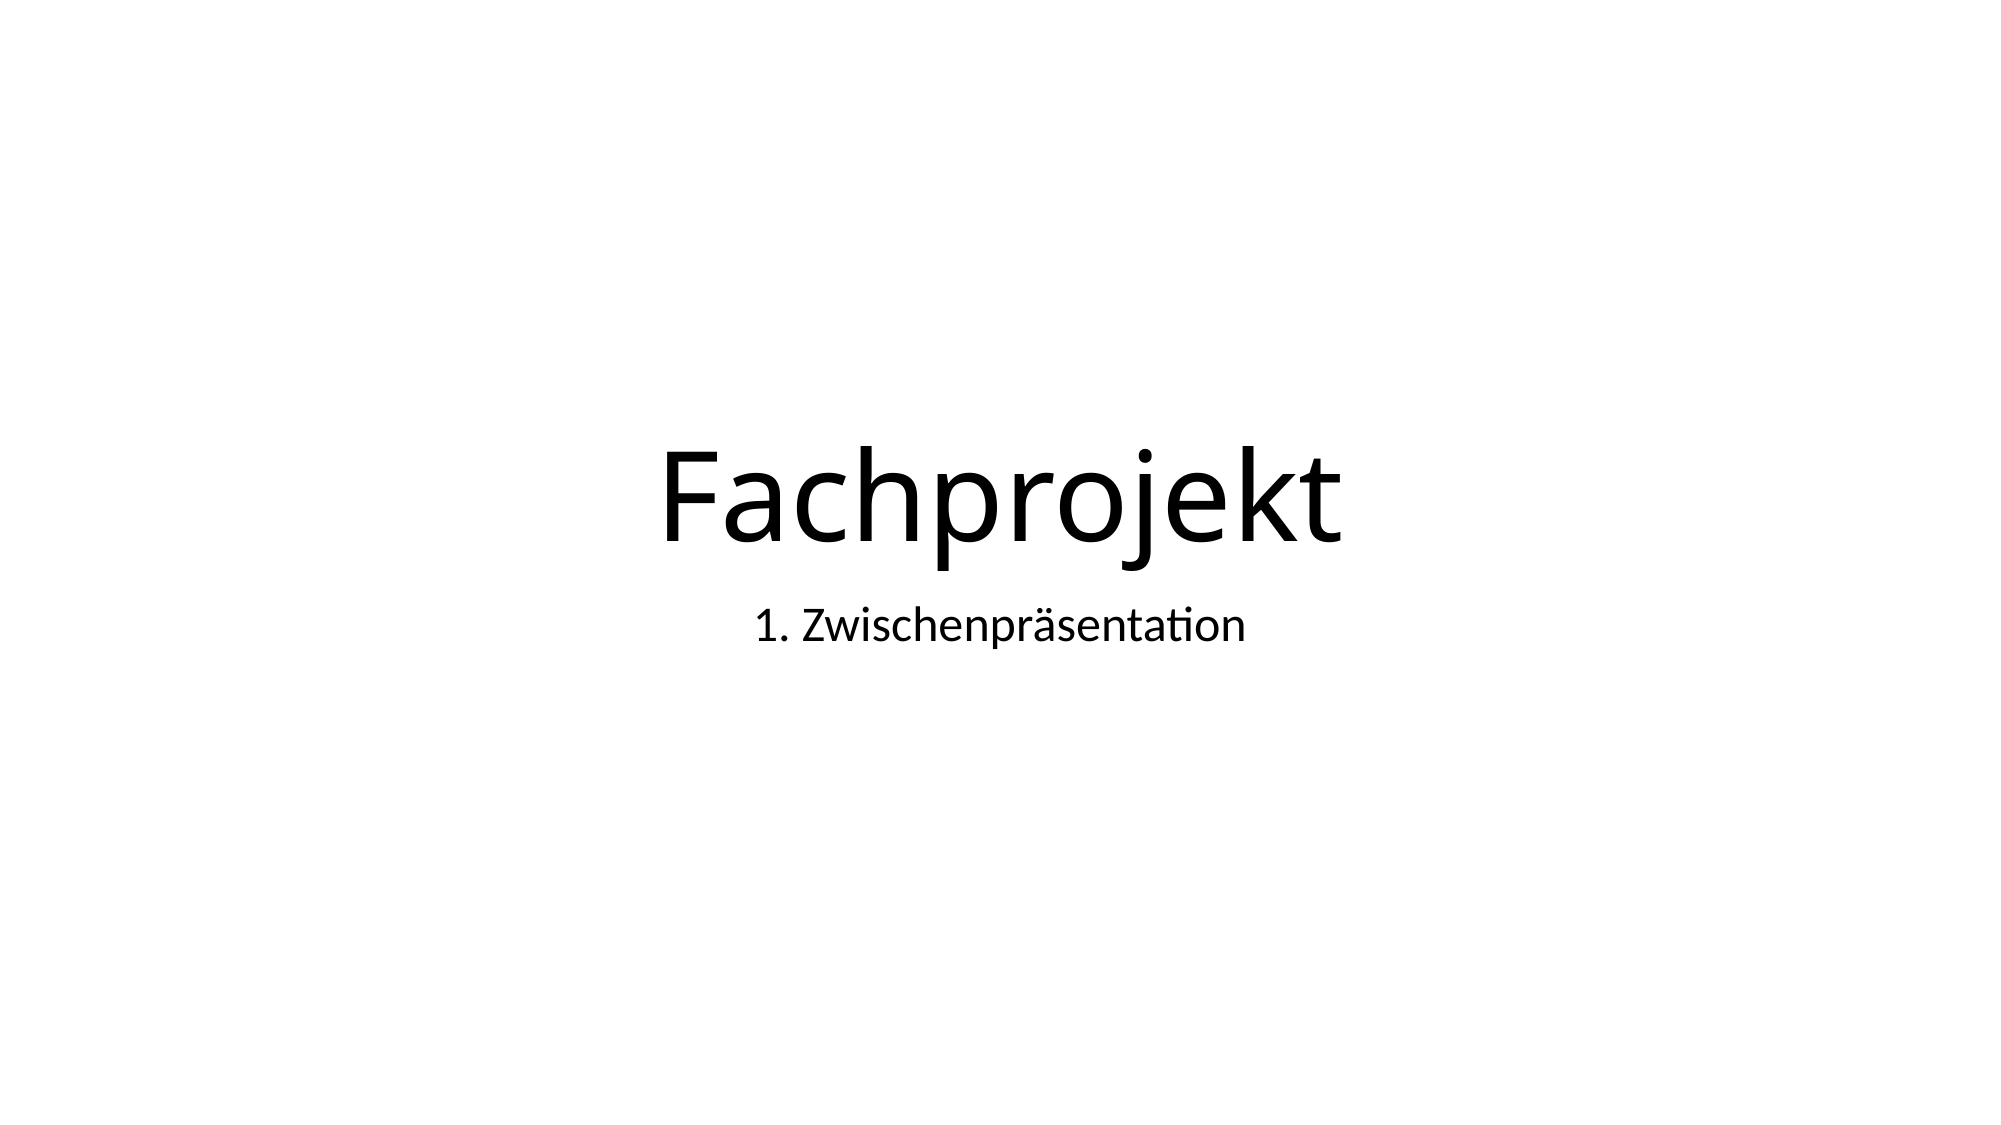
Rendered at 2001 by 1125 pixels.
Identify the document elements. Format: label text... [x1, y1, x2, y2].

title Fachprojekt [249, 184, 1750, 576]
subtitle 1. Zwischenpräsentation [249, 590, 1750, 863]
